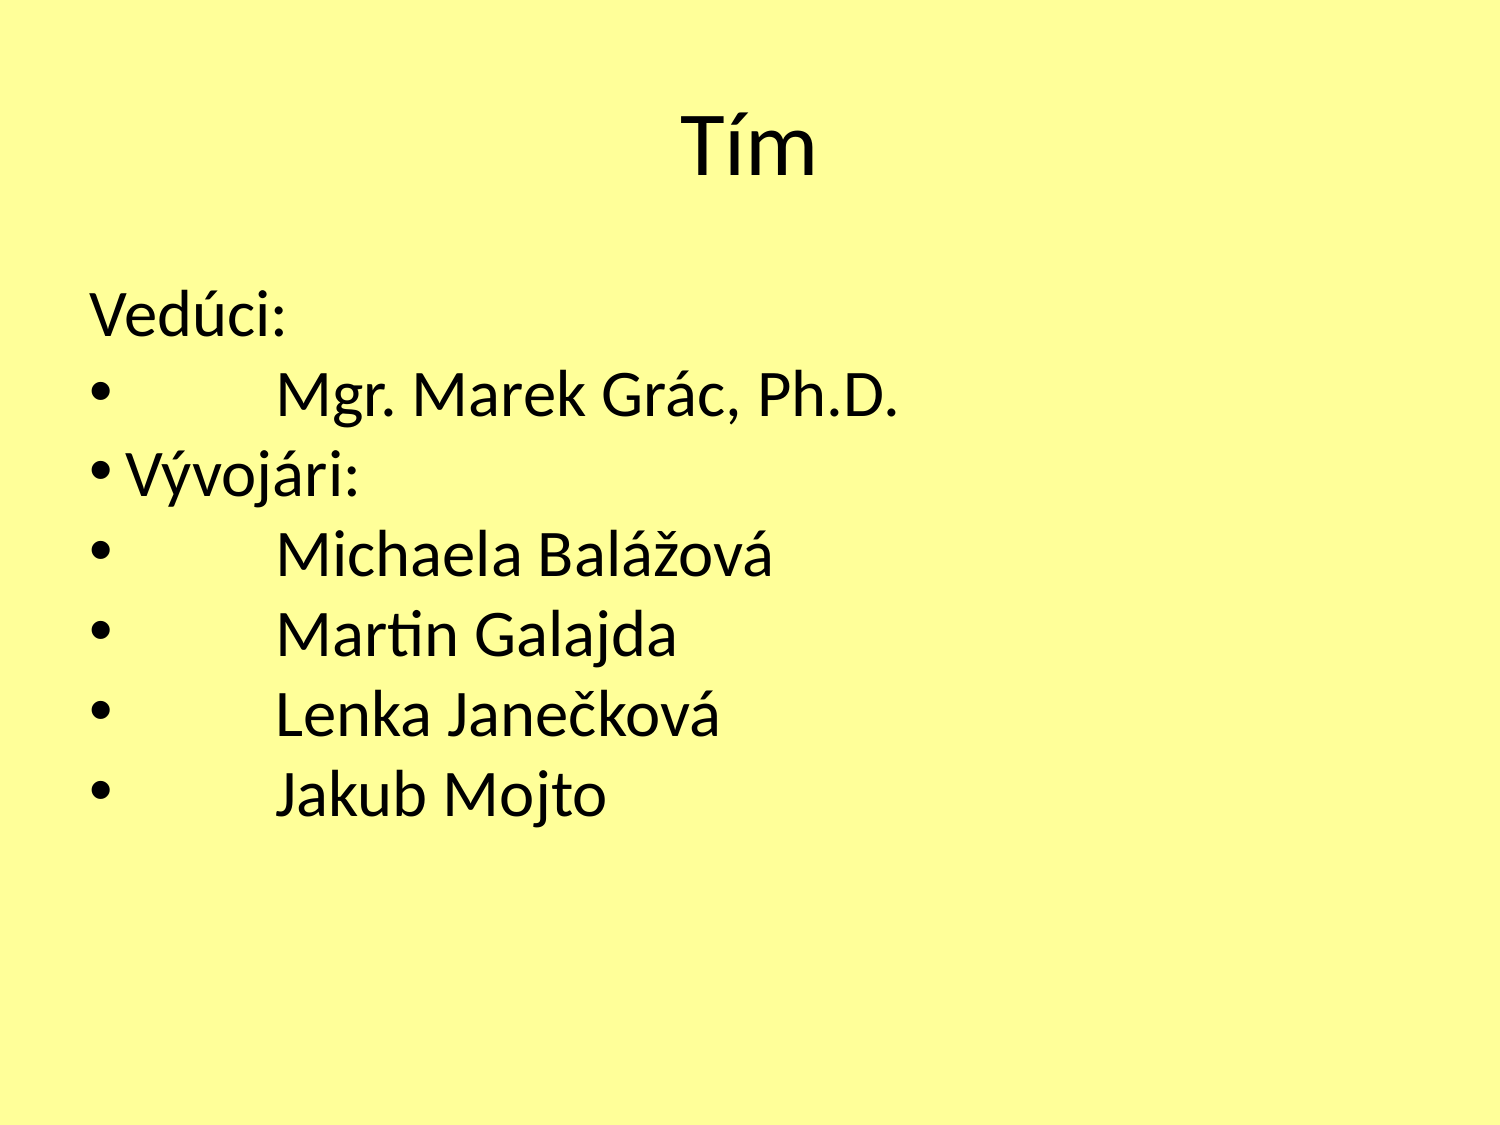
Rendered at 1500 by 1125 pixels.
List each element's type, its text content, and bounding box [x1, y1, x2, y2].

text_box Tím [75, 45, 1425, 233]
text_box Vedúci: Mgr. Marek Grác, Ph.D. Vývojári: Michaela Balážová Martin Galajda Lenka Janečková Jakub Mojto [75, 262, 1425, 1005]
